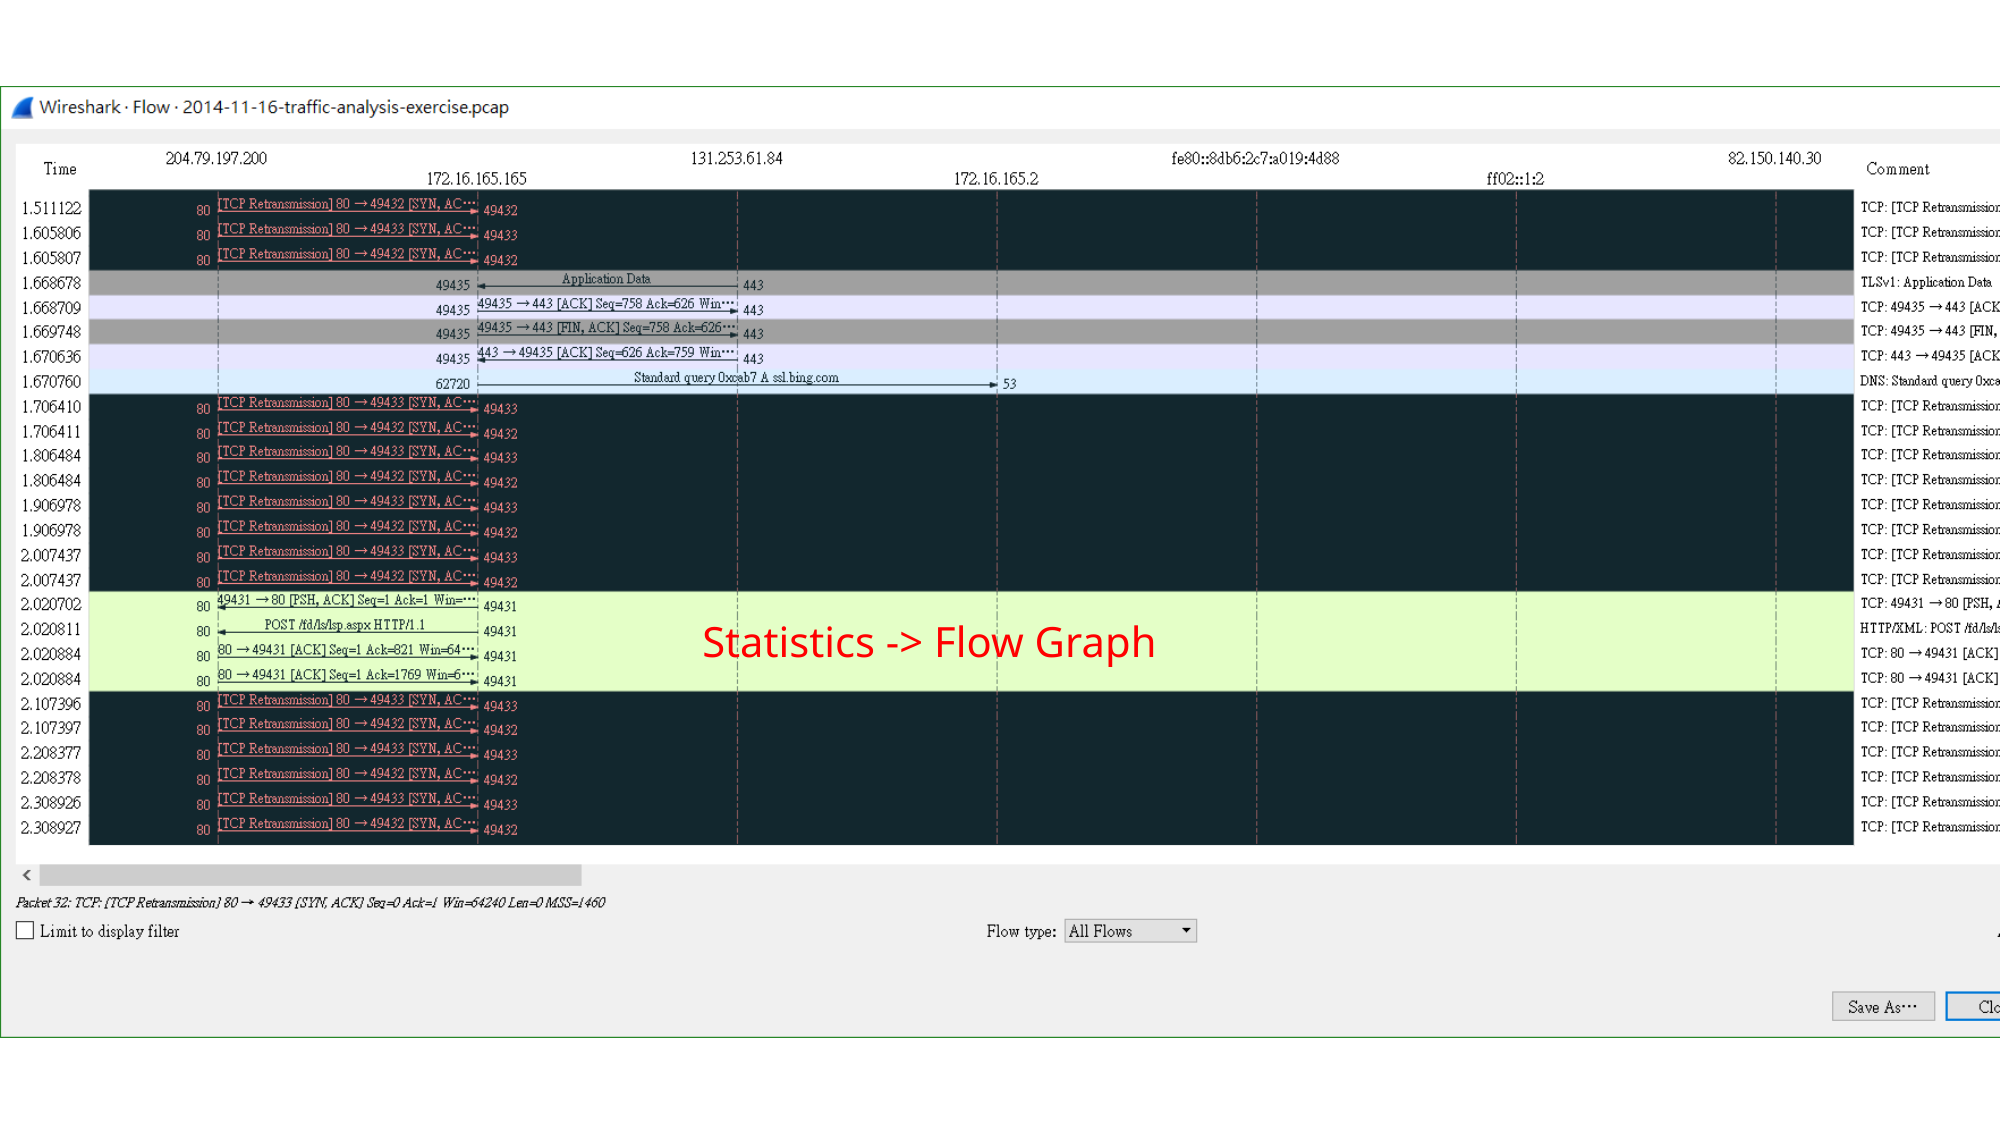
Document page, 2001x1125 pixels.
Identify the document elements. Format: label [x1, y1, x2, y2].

picture [0, 86, 2000, 1039]
